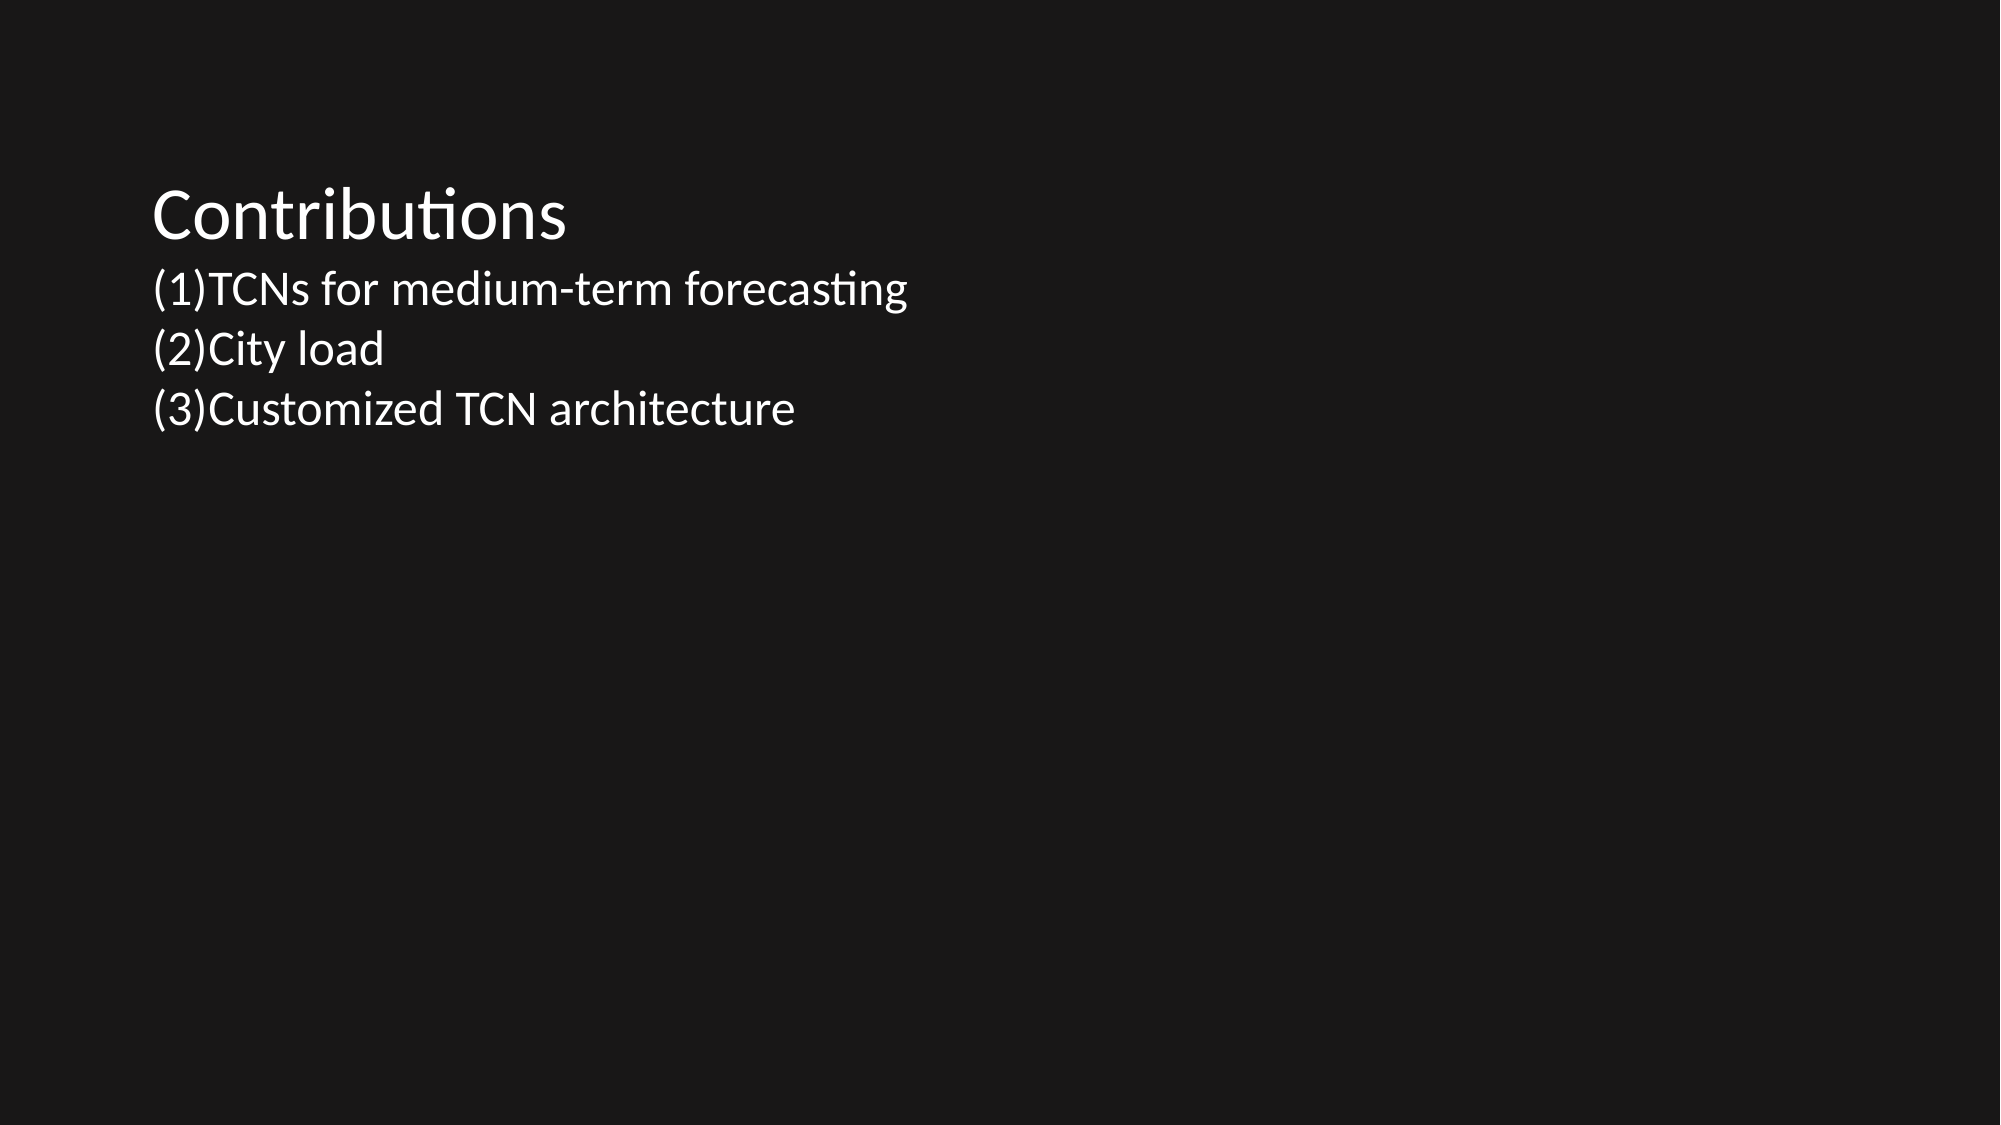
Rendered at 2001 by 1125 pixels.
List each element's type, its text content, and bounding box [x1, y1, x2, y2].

text_box Contributions TCNs for medium-term forecasting City load Customized TCN architecture [137, 157, 1138, 443]
